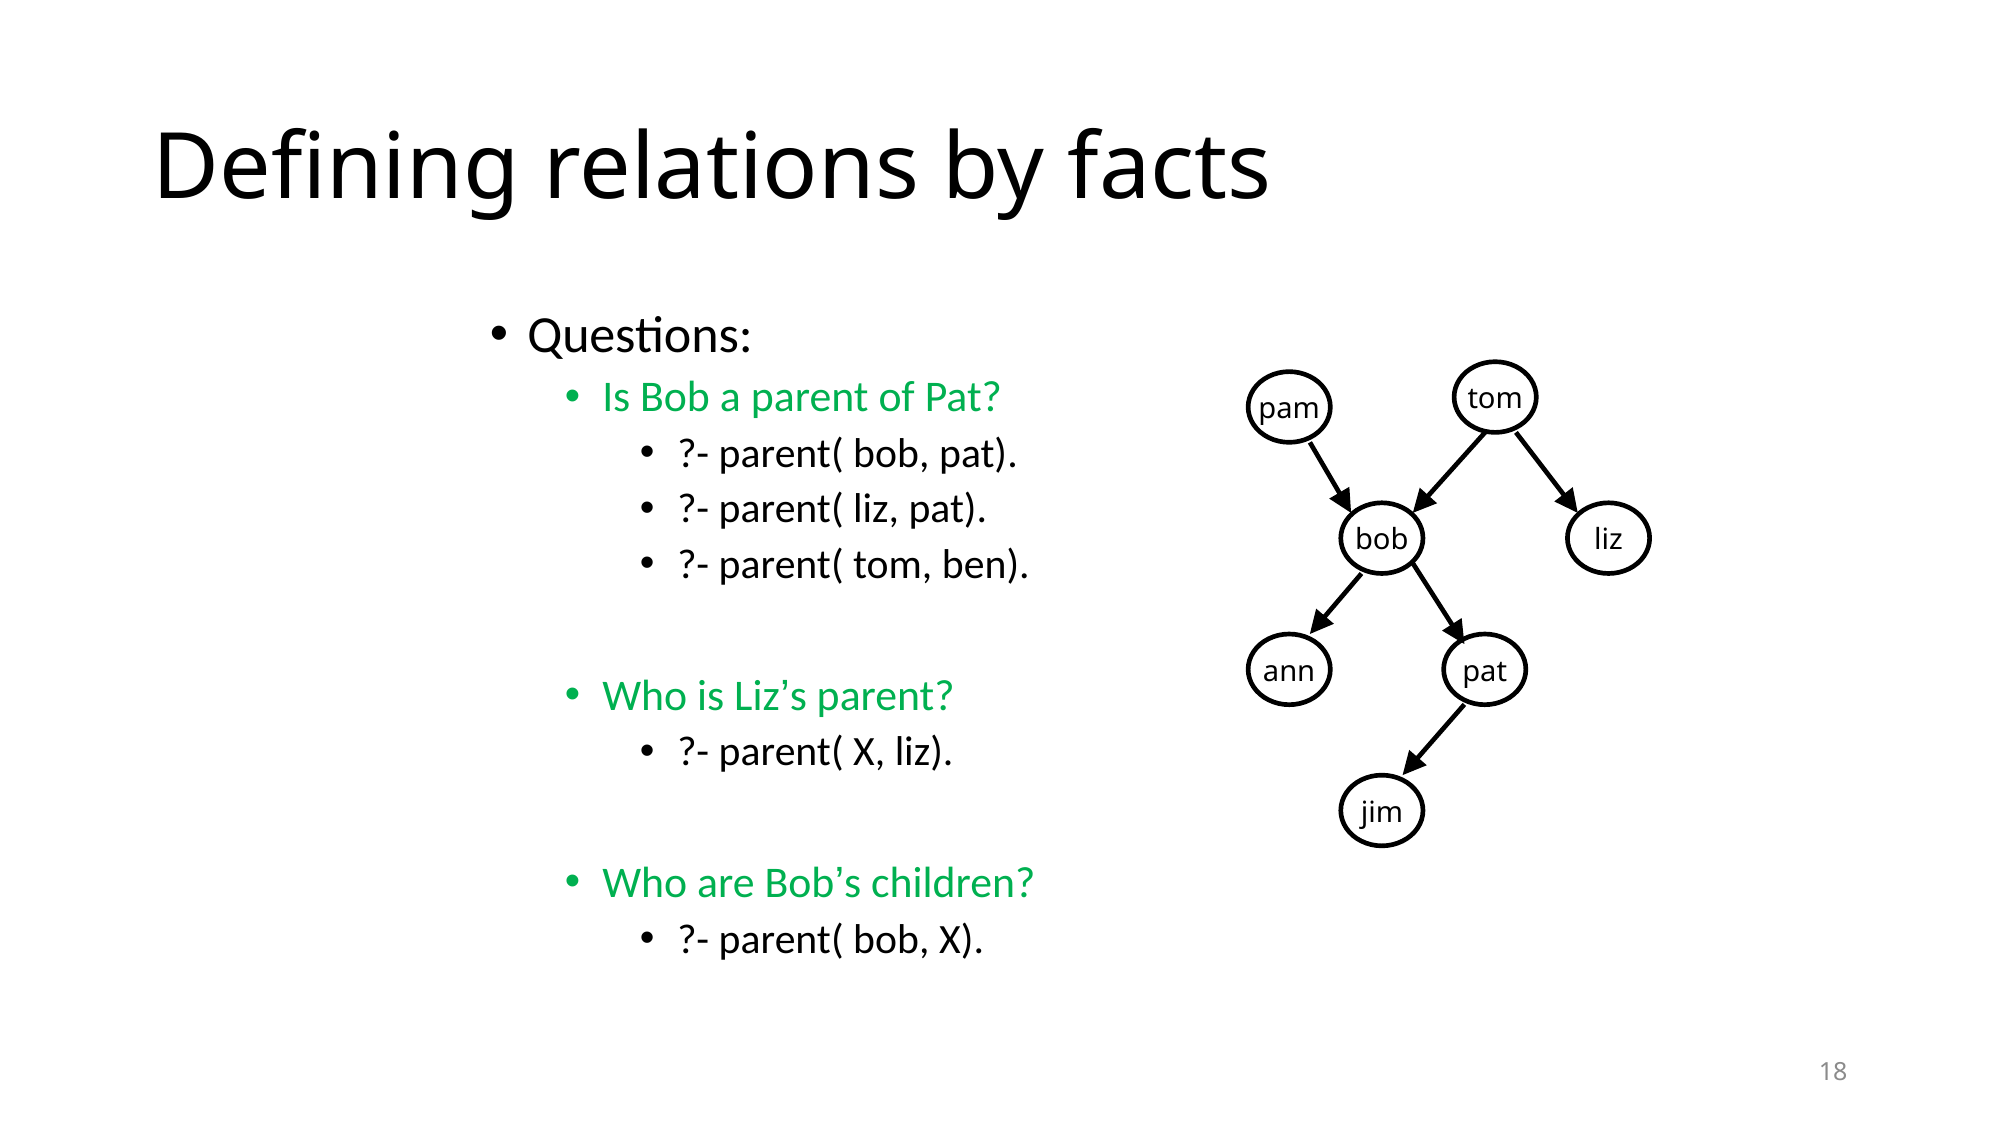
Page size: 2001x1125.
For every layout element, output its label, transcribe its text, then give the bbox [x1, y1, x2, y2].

title Defining relations by facts [137, 59, 1863, 278]
slide_number 18 [1412, 1042, 1863, 1103]
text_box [1248, 361, 1650, 846]
list Questions: Is Bob a parent of Pat? ?- parent( bob, pat). ?- parent( liz, pat). ?- parent( tom, ben). Who is Liz’s parent? ?- parent( X, liz). Who are Bob’s children? ?- parent( bob, X). [474, 299, 1638, 1071]
